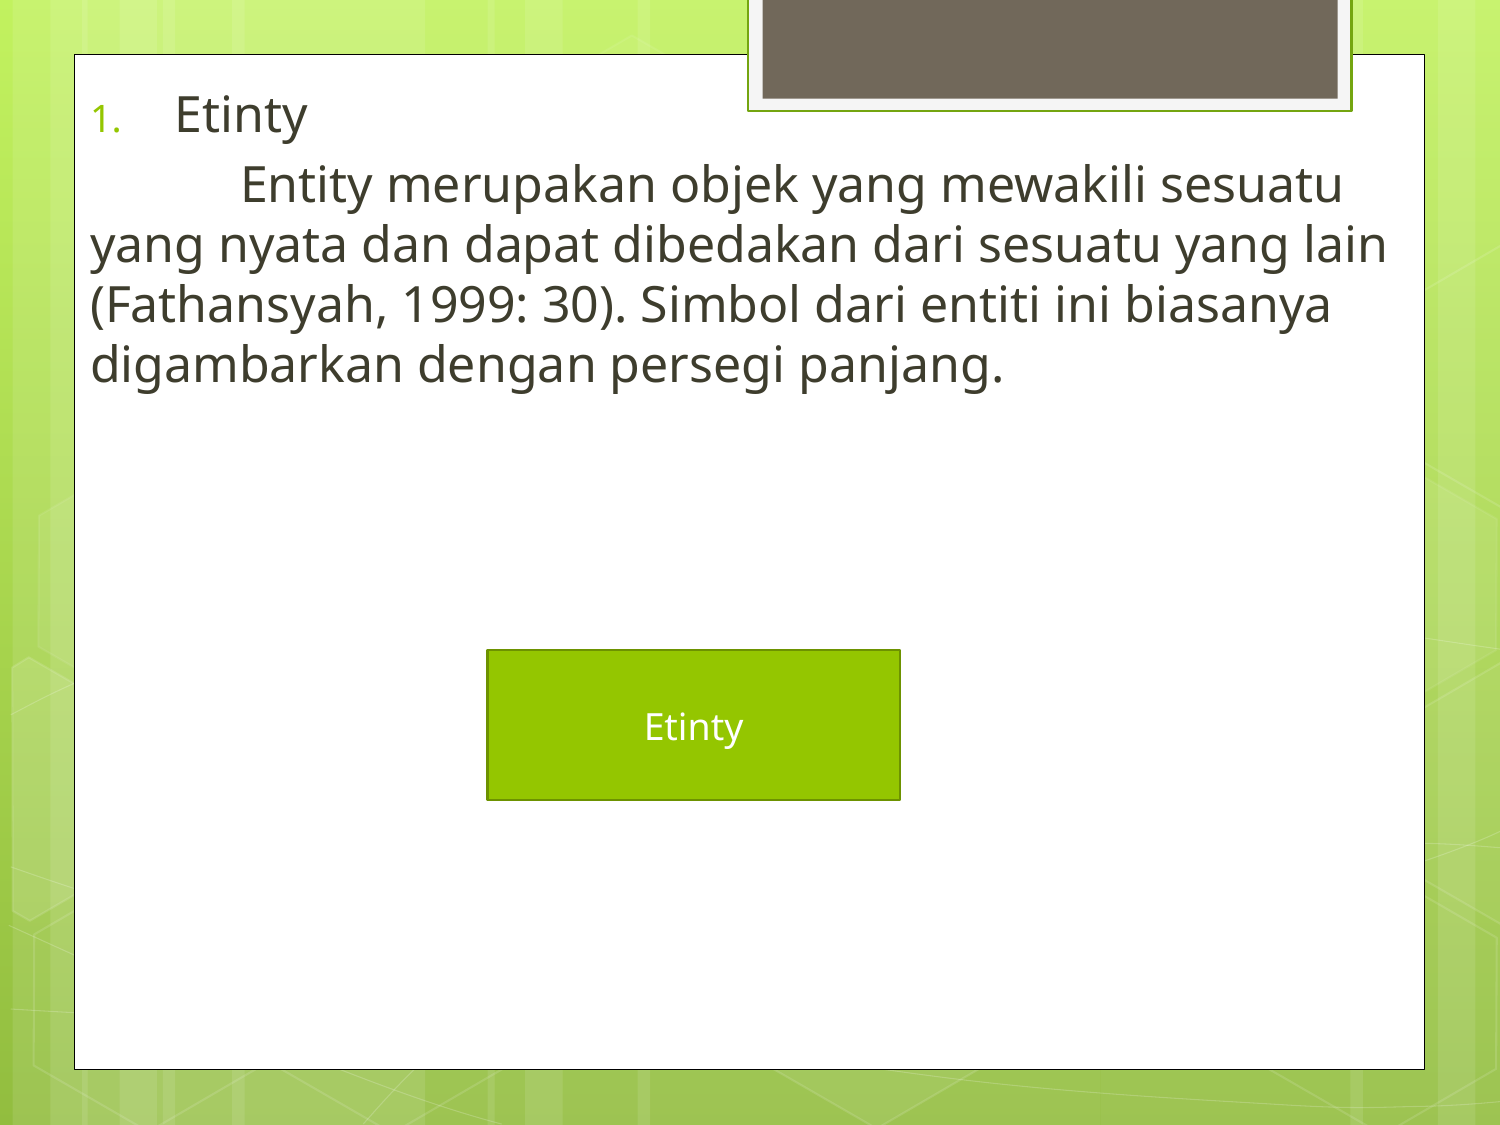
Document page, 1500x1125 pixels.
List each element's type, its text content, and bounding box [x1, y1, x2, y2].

text_box Etinty [486, 649, 901, 801]
list Etinty Entity merupakan objek yang mewakili sesuatu yang nyata dan dapat dibedakan dari sesuatu yang lain (Fathansyah, 1999: 30). Simbol dari entiti ini biasanya digambarkan dengan persegi panjang. [75, 75, 1425, 1005]
